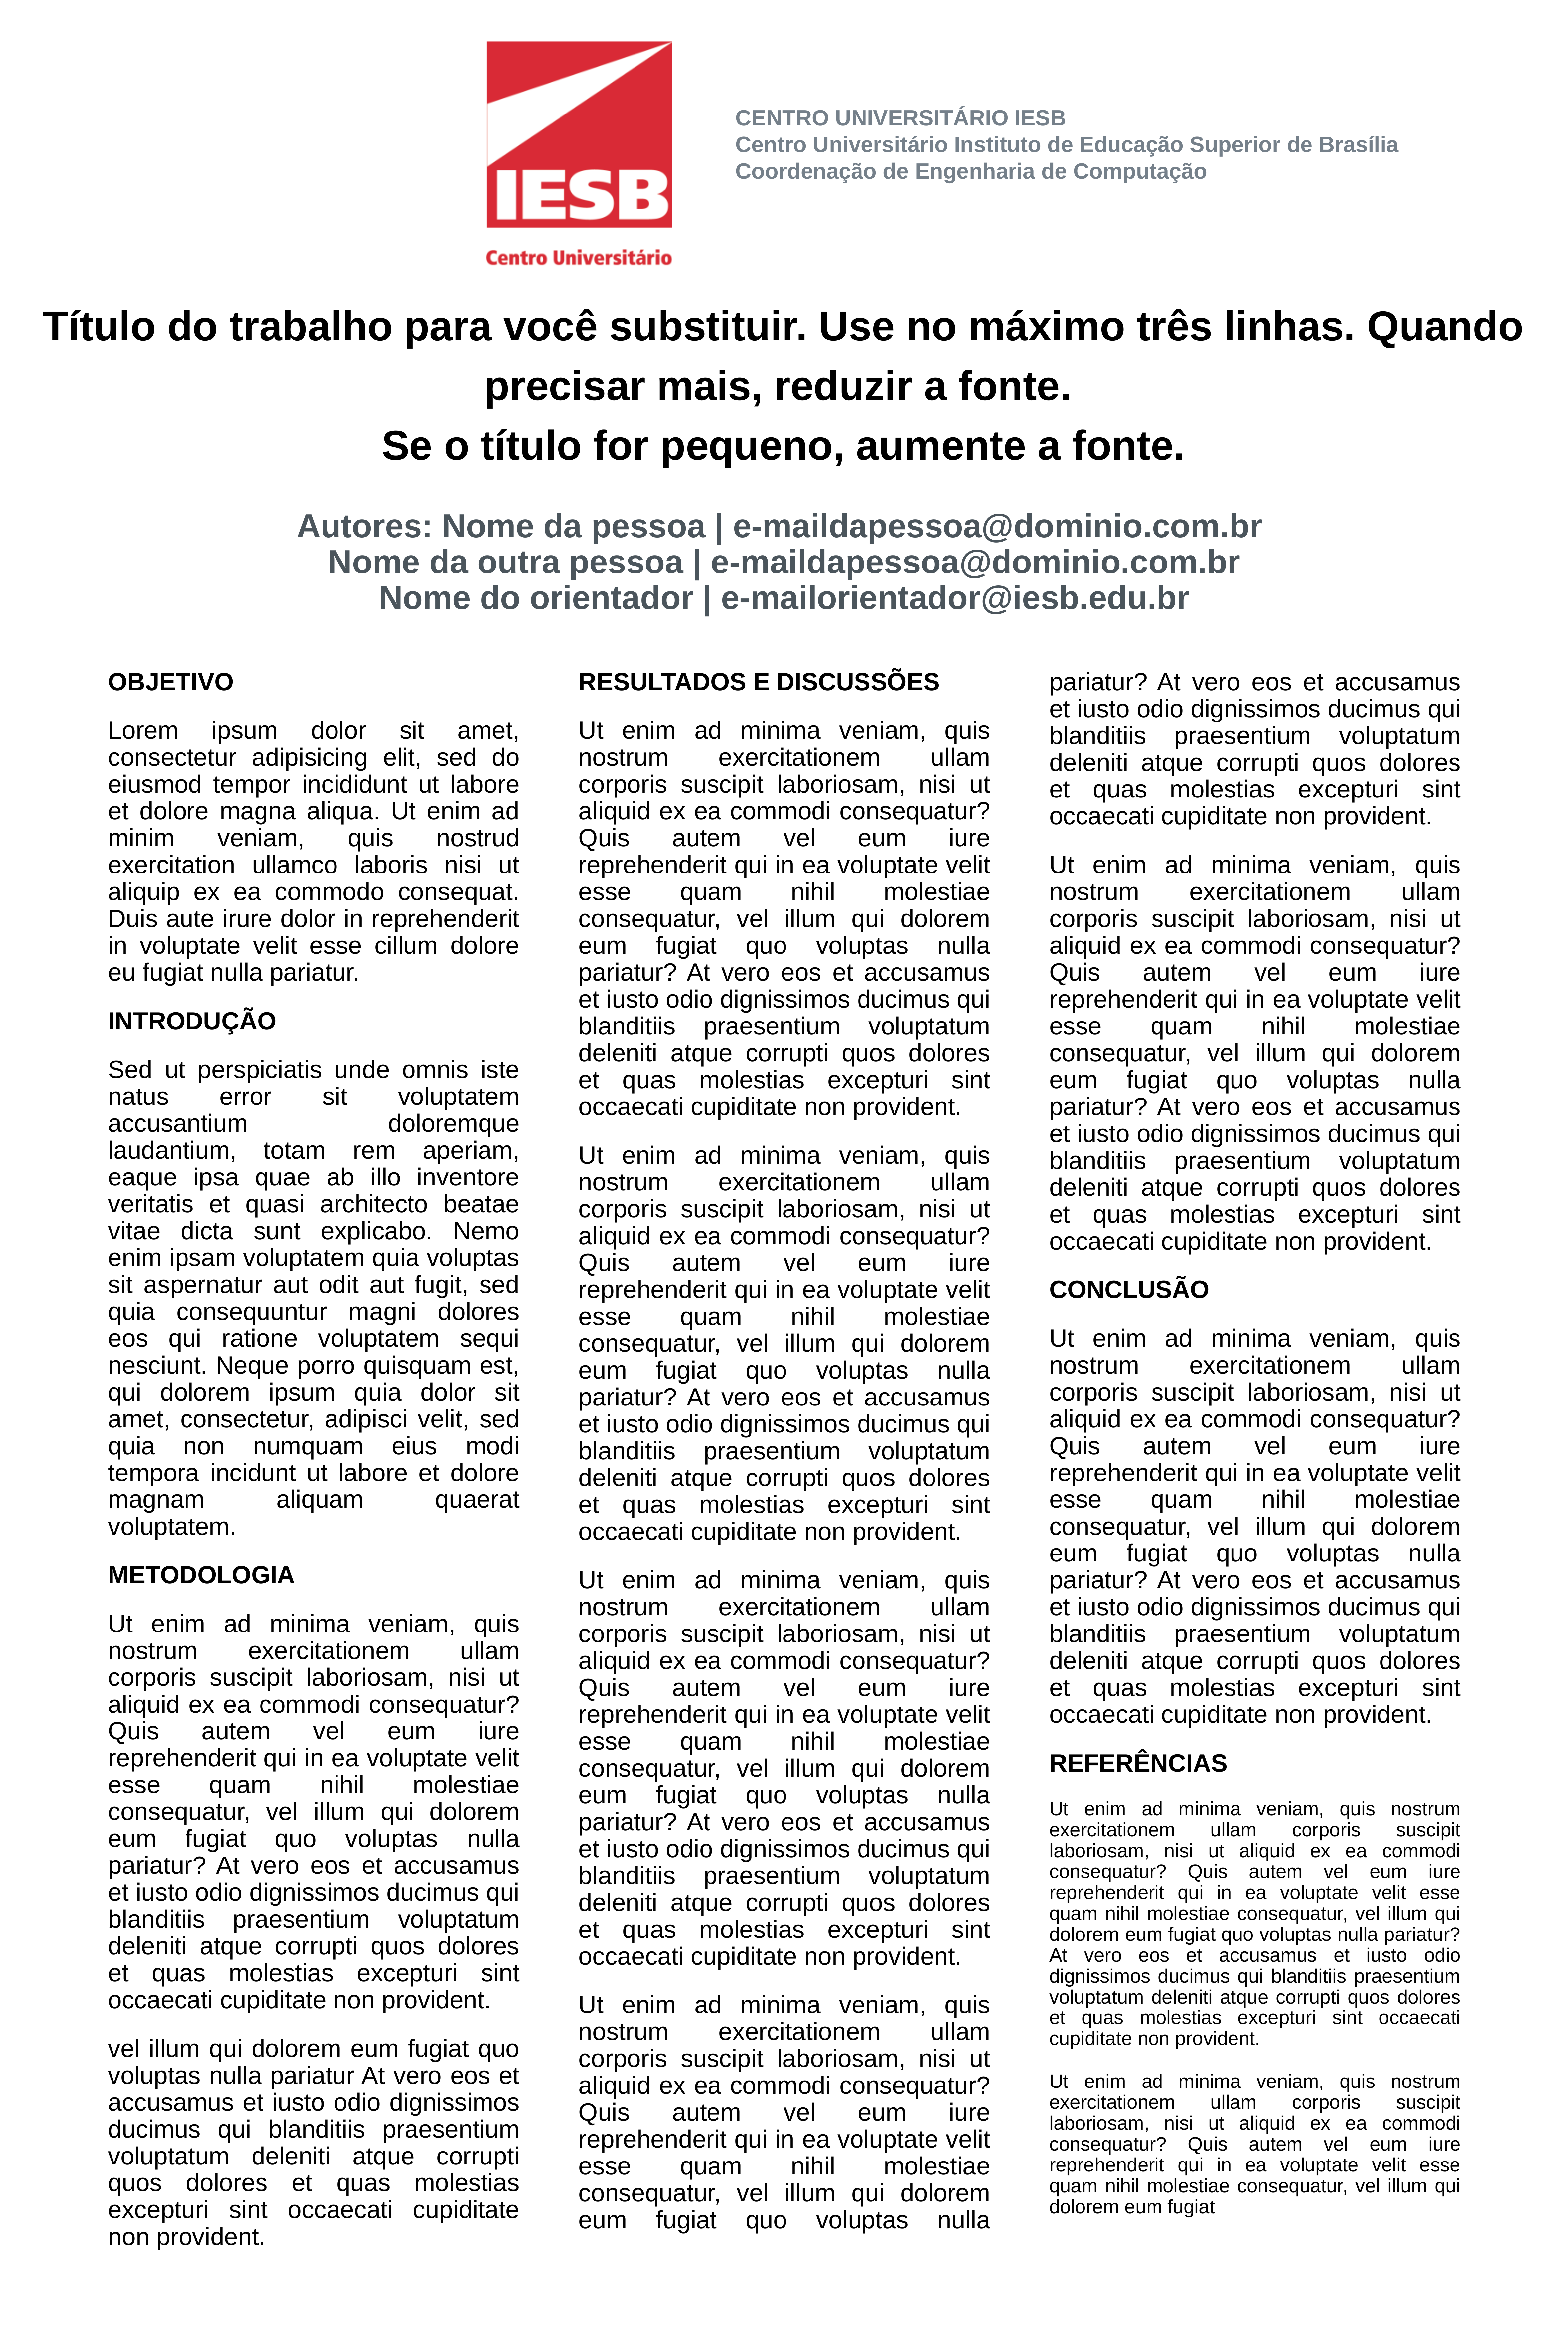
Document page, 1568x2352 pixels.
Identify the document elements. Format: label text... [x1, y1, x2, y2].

text_box Título do trabalho para você substituir. Use no máximo três linhas. Quando precisar mais, reduzir a fonte. Se o título for pequeno, aumente a fonte. [23, 297, 1545, 459]
text_box CENTRO UNIVERSITÁRIO IESB Centro Universitário Instituto de Educação Superior de Brasília Coordenação de Engenharia de Computação [730, 101, 1441, 185]
picture [486, 41, 672, 268]
text_box Autores: Nome da pessoa | e-maildapessoa@dominio.com.br Nome da outra pessoa | e-maildapessoa@dominio.com.br Nome do orientador | e-mailorientador@iesb.edu.br [52, 506, 1517, 594]
text_box OBJETIVO Lorem ipsum dolor sit amet, consectetur adipisicing elit, sed do eiusmod tempor incididunt ut labore et dolore magna aliqua. Ut enim ad minim veniam, quis nostrud exercitation ullamco laboris nisi ut aliquip ex ea commodo consequat. Duis aute irure dolor in reprehenderit in voluptate velit esse cillum dolore eu fugiat nulla pariatur. INTRODUÇÃO Sed ut perspiciatis unde omnis iste natus error sit voluptatem accusantium doloremque laudantium, totam rem aperiam, eaque ipsa quae ab illo inventore veritatis et quasi architecto beatae vitae dicta sunt explicabo. Nemo enim ipsam voluptatem quia voluptas sit aspernatur aut odit aut fugit, sed quia consequuntur magni dolores eos qui ratione voluptatem sequi nesciunt. Neque porro quisquam est, qui dolorem ipsum quia dolor sit amet, consectetur, adipisci velit, sed quia non numquam eius modi tempora incidunt ut labore et dolore magnam aliquam quaerat voluptatem. METODOLOGIA Ut enim ad minima veniam, quis nostrum exercitationem ullam corporis suscipit laboriosam, nisi ut aliquid ex ea commodi consequatur? Quis autem vel eum iure reprehenderit qui in ea voluptate velit esse quam nihil molestiae consequatur, vel illum qui dolorem eum fugiat quo voluptas nulla pariatur? At vero eos et accusamus et iusto odio dignissimos ducimus qui blanditiis praesentium voluptatum deleniti atque corrupti quos dolores et quas molestias excepturi sint occaecati cupiditate non provident. vel illum qui dolorem eum fugiat quo voluptas nulla pariatur At vero eos et accusamus et iusto odio dignissimos ducimus qui blanditiis praesentium voluptatum deleniti atque corrupti quos dolores et quas molestias excepturi sint occaecati cupiditate non provident. RESULTADOS E DISCUSSÕES Ut enim ad minima veniam, quis nostrum exercitationem ullam corporis suscipit laboriosam, nisi ut aliquid ex ea commodi consequatur? Quis autem vel eum iure reprehenderit qui in ea voluptate velit esse quam nihil molestiae consequatur, vel illum qui dolorem eum fugiat quo voluptas nulla pariatur? At vero eos et accusamus et iusto odio dignissimos ducimus qui blanditiis praesentium voluptatum deleniti atque corrupti quos dolores et quas molestias excepturi sint occaecati cupiditate non provident. Ut enim ad minima veniam, quis nostrum exercitationem ullam corporis suscipit laboriosam, nisi ut aliquid ex ea commodi consequatur? Quis autem vel eum iure reprehenderit qui in ea voluptate velit esse quam nihil molestiae consequatur, vel illum qui dolorem eum fugiat quo voluptas nulla pariatur? At vero eos et accusamus et iusto odio dignissimos ducimus qui blanditiis praesentium voluptatum deleniti atque corrupti quos dolores et quas molestias excepturi sint occaecati cupiditate non provident. Ut enim ad minima veniam, quis nostrum exercitationem ullam corporis suscipit laboriosam, nisi ut aliquid ex ea commodi consequatur? Quis autem vel eum iure reprehenderit qui in ea voluptate velit esse quam nihil molestiae consequatur, vel illum qui dolorem eum fugiat quo voluptas nulla pariatur? At vero eos et accusamus et iusto odio dignissimos ducimus qui blanditiis praesentium voluptatum deleniti atque corrupti quos dolores et quas molestias excepturi sint occaecati cupiditate non provident. Ut enim ad minima veniam, quis nostrum exercitationem ullam corporis suscipit laboriosam, nisi ut aliquid ex ea commodi consequatur? Quis autem vel eum iure reprehenderit qui in ea voluptate velit esse quam nihil molestiae consequatur, vel illum qui dolorem eum fugiat quo voluptas nulla pariatur? At vero eos et accusamus et iusto odio dignissimos ducimus qui blanditiis praesentium voluptatum deleniti atque corrupti quos dolores et quas molestias excepturi sint occaecati cupiditate non provident. Ut enim ad minima veniam, quis nostrum exercitationem ullam corporis suscipit laboriosam, nisi ut aliquid ex ea commodi consequatur? Quis autem vel eum iure reprehenderit qui in ea voluptate velit esse quam nihil molestiae consequatur, vel illum qui dolorem eum fugiat quo voluptas nulla pariatur? At vero eos et accusamus et iusto odio dignissimos ducimus qui blanditiis praesentium voluptatum deleniti atque corrupti quos dolores et quas molestias excepturi sint occaecati cupiditate non provident. CONCLUSÃO Ut enim ad minima veniam, quis nostrum exercitationem ullam corporis suscipit laboriosam, nisi ut aliquid ex ea commodi consequatur? Quis autem vel eum iure reprehenderit qui in ea voluptate velit esse quam nihil molestiae consequatur, vel illum qui dolorem eum fugiat quo voluptas nulla pariatur? At vero eos et accusamus et iusto odio dignissimos ducimus qui blanditiis praesentium voluptatum deleniti atque corrupti quos dolores et quas molestias excepturi sint occaecati cupiditate non provident. REFERÊNCIAS Ut enim ad minima veniam, quis nostrum exercitationem ullam corporis suscipit laboriosam, nisi ut aliquid ex ea commodi consequatur? Quis autem vel eum iure reprehenderit qui in ea voluptate velit esse quam nihil molestiae consequatur, vel illum qui dolorem eum fugiat quo voluptas nulla pariatur? At vero eos et accusamus et iusto odio dignissimos ducimus qui blanditiis praesentium voluptatum deleniti atque corrupti quos dolores et quas molestias excepturi sint occaecati cupiditate non provident. Ut enim ad minima veniam, quis nostrum exercitationem ullam corporis suscipit laboriosam, nisi ut aliquid ex ea commodi consequatur? Quis autem vel eum iure reprehenderit qui in ea voluptate velit esse quam nihil molestiae consequatur, vel illum qui dolorem eum fugiat [103, 666, 1466, 2251]
